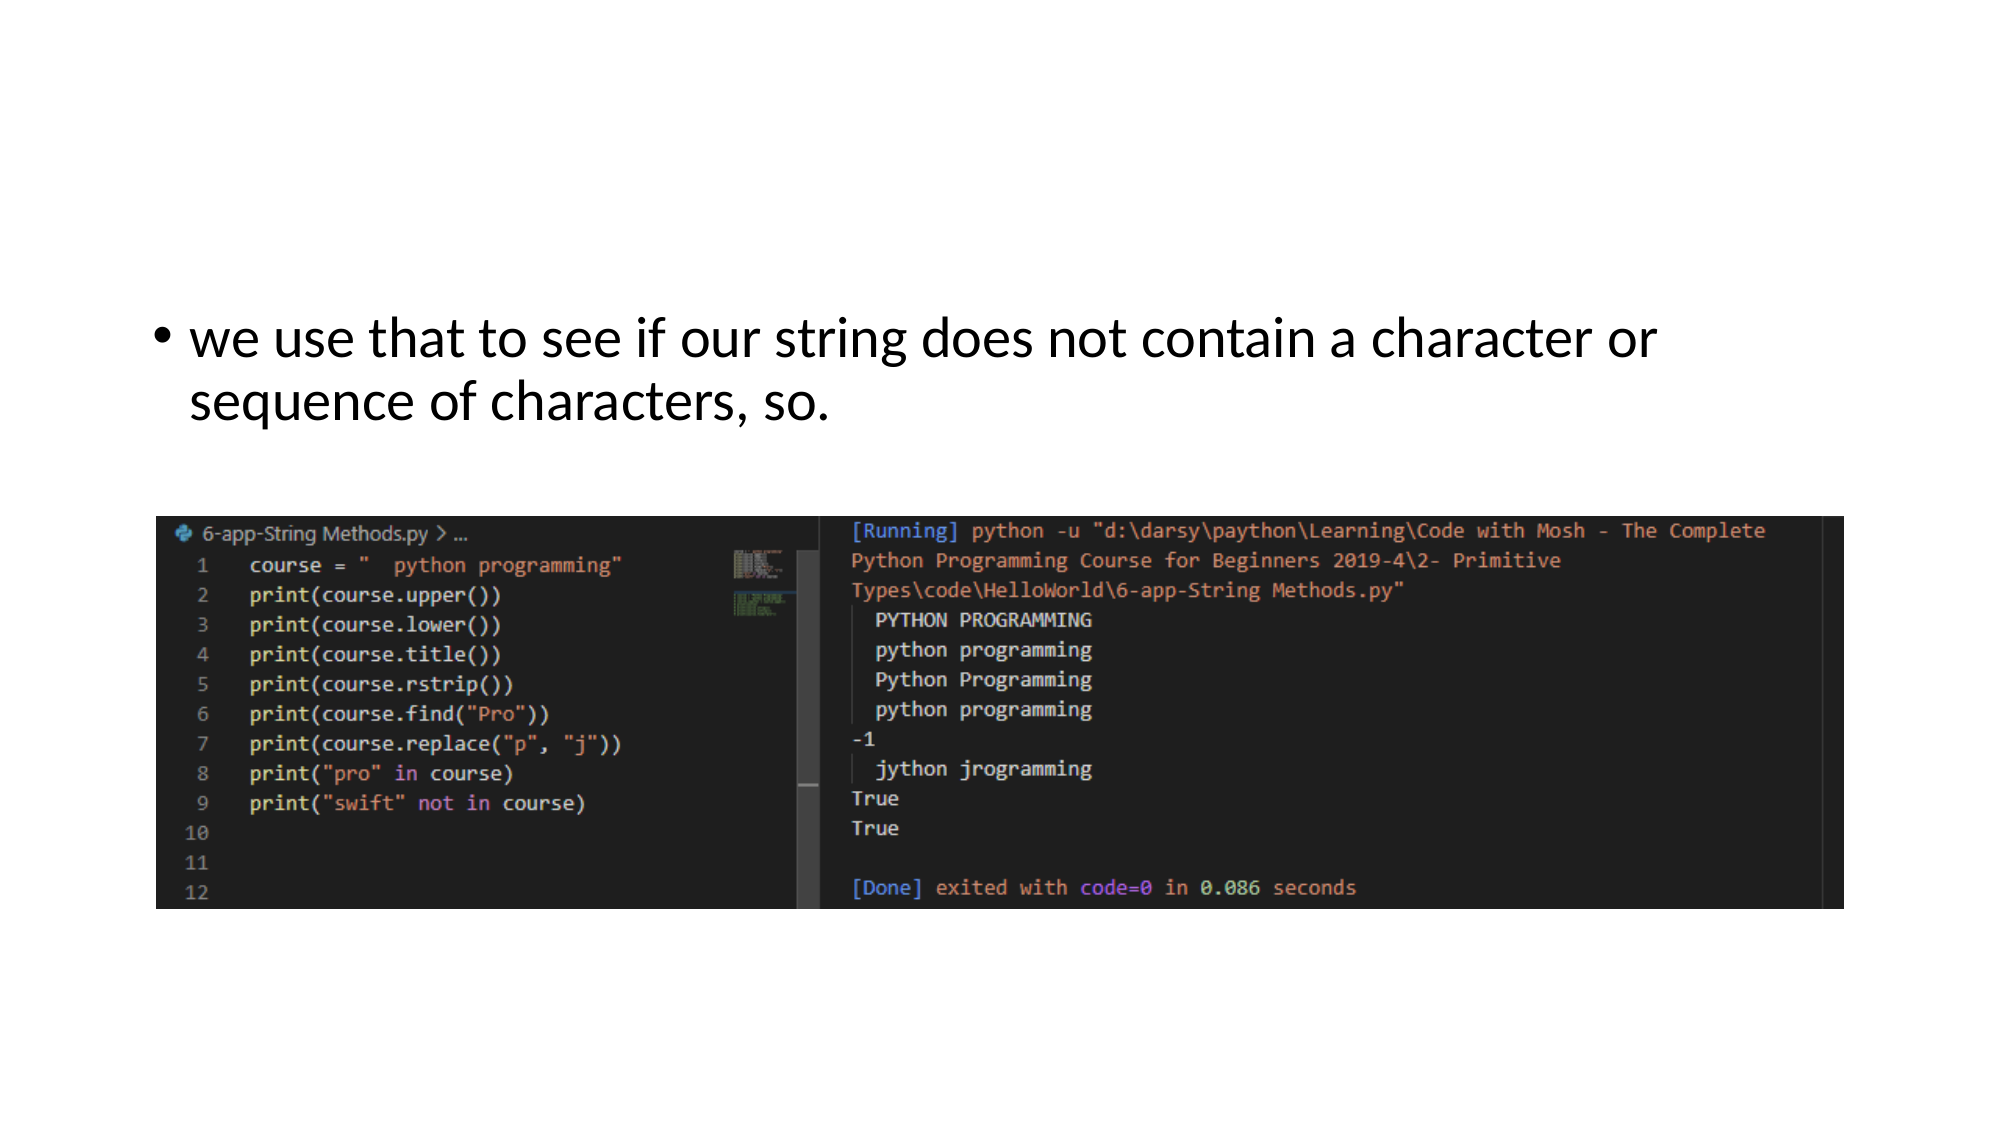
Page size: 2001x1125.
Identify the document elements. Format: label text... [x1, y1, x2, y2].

list we use that to see if our string does not contain a character or sequence of characters, so. [137, 299, 1863, 1014]
picture [156, 516, 1844, 909]
